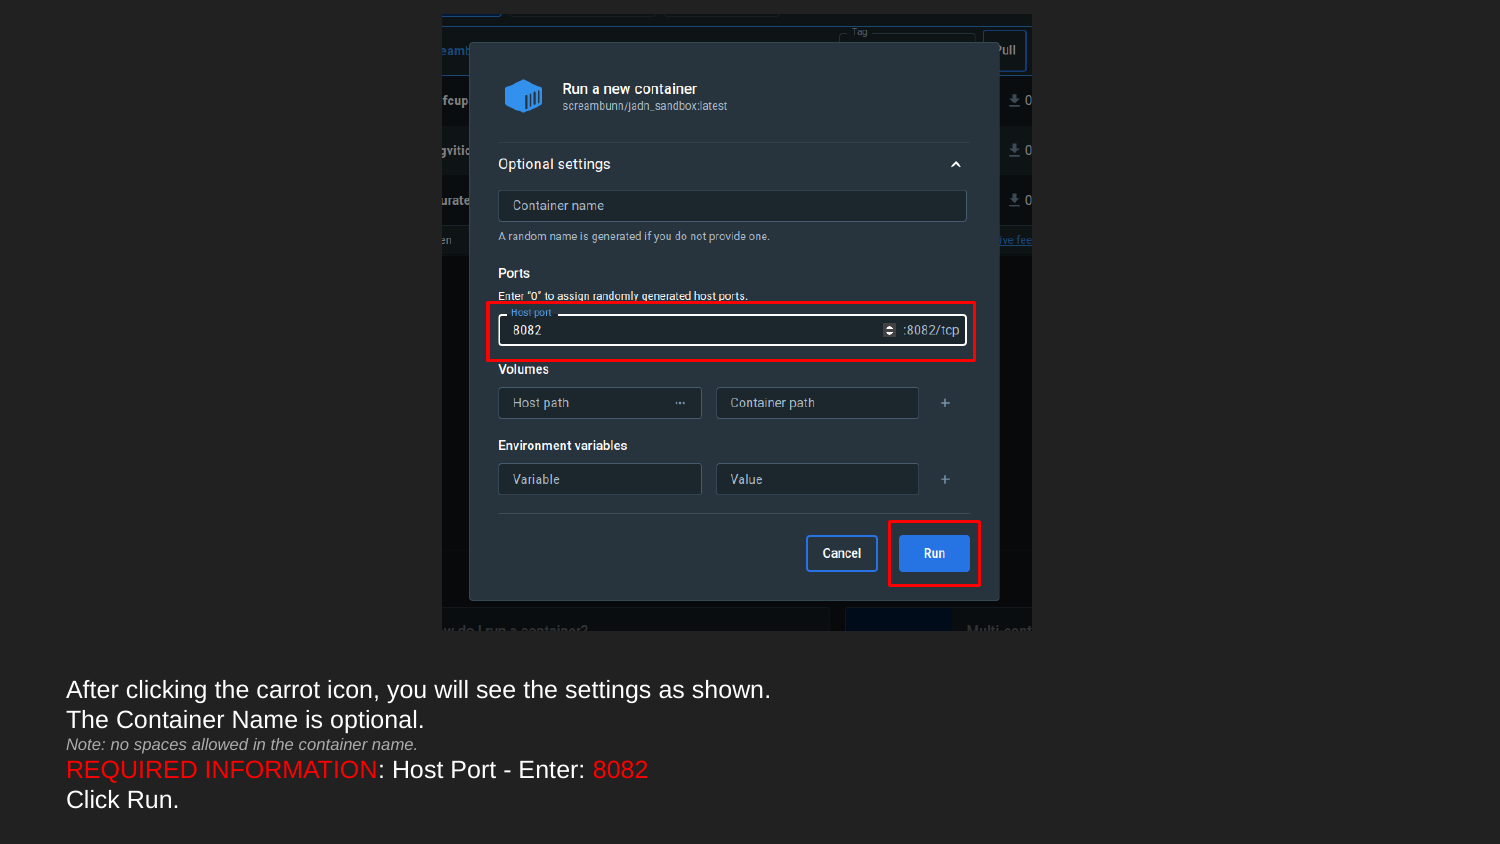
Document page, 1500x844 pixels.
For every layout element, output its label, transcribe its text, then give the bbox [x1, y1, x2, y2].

picture [442, 14, 1032, 632]
list After clicking the carrot icon, you will see the settings as shown. The Container Name is optional. Note: no spaces allowed in the container name. REQUIRED INFORMATION: Host Port - Enter: 8082 Click Run. [51, 694, 1338, 794]
